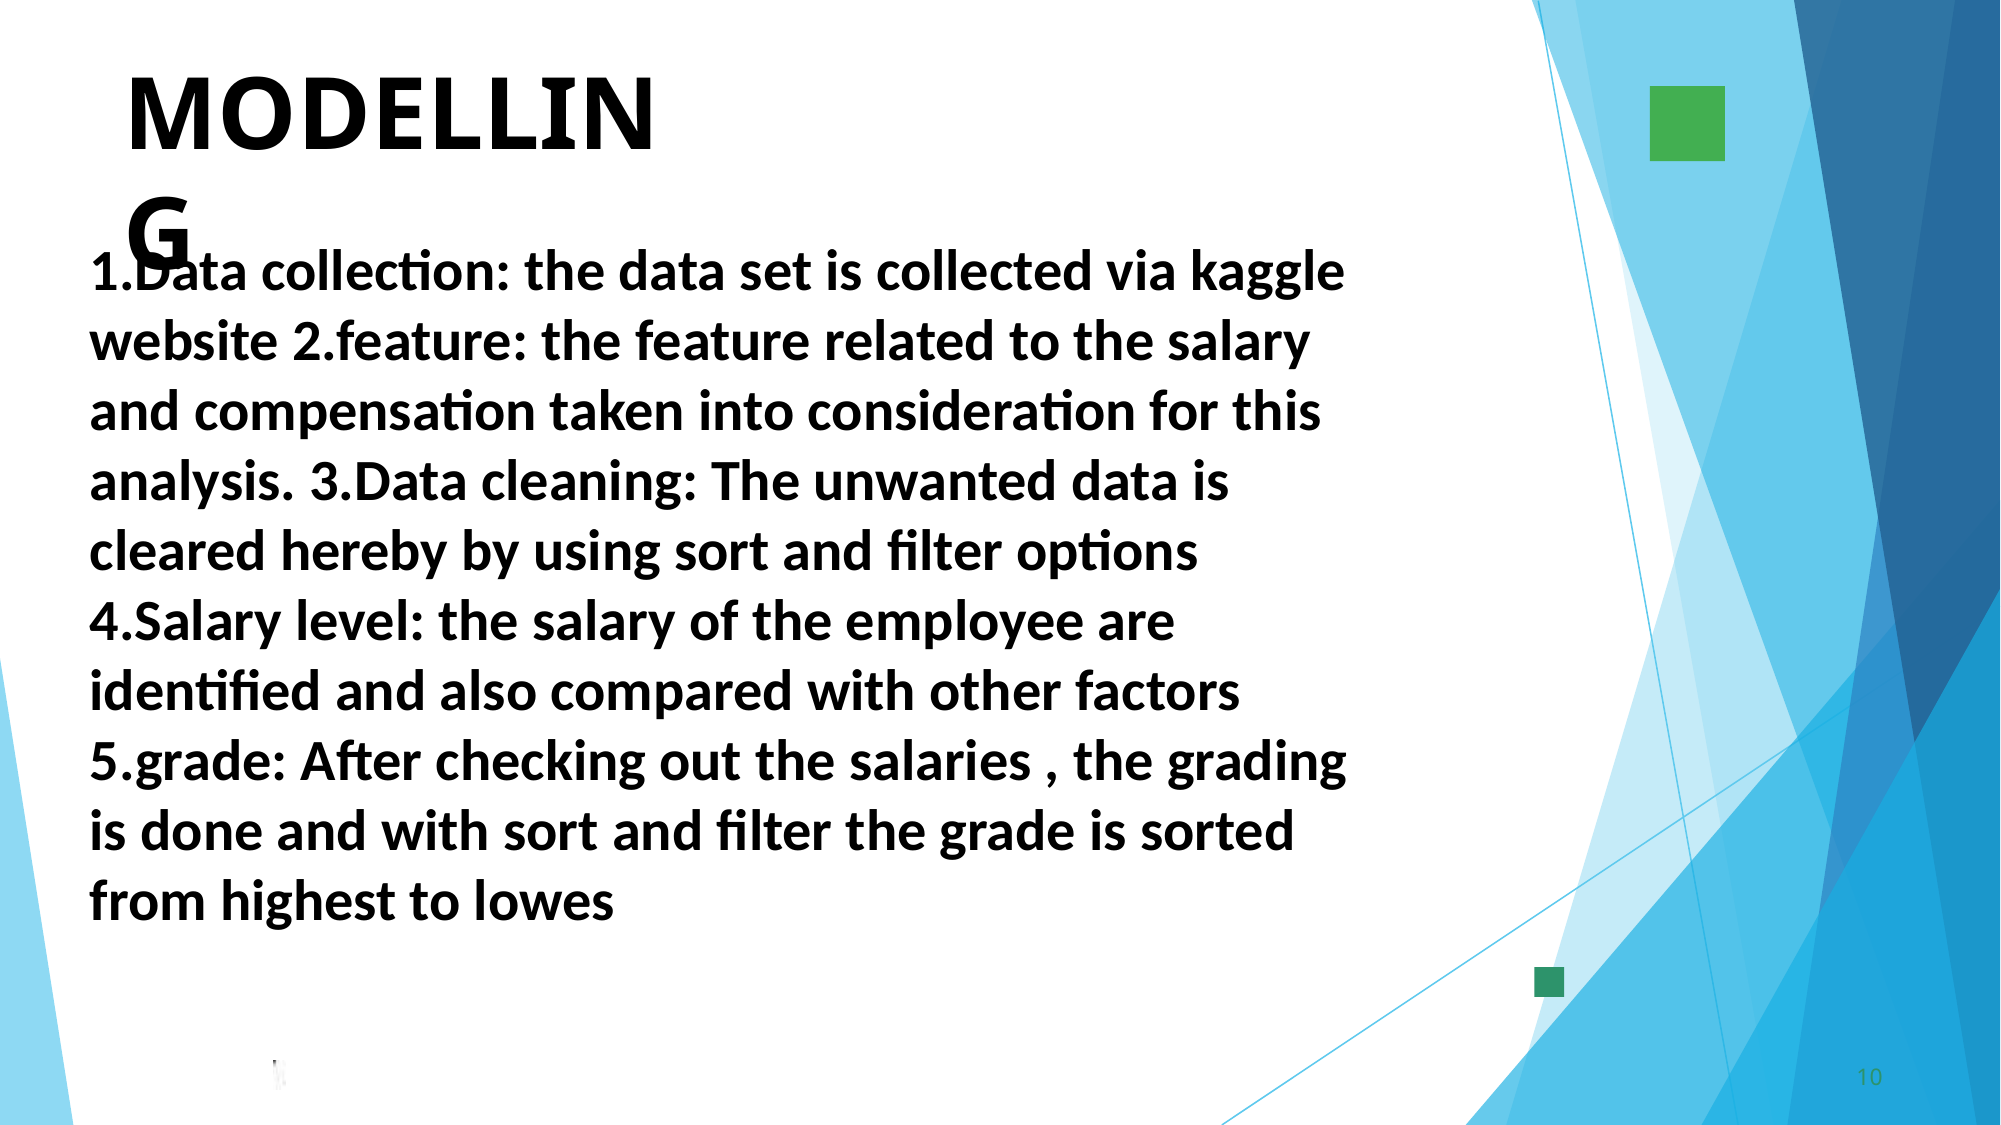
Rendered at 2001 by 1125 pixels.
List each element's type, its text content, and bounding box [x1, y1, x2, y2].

picture [273, 1060, 287, 1091]
text_box MODELLING [121, 47, 664, 224]
text_box [1534, 967, 1565, 997]
text_box [1649, 86, 1725, 162]
text_box 1.Data collection: the data set is collected via kaggle website 2.feature: the feature related to the salary and compensation taken into consideration for this analysis. 3.Data cleaning: The unwanted data is cleared hereby by using sort and filter options 4.Salary level: the salary of the employee are identified and also compared with other factors 5.grade: After checking out the salaries , the grading is done and with sort and filter the grade is sorted from highest to lowes [74, 224, 1413, 940]
text_box 10 [1849, 1061, 1888, 1095]
